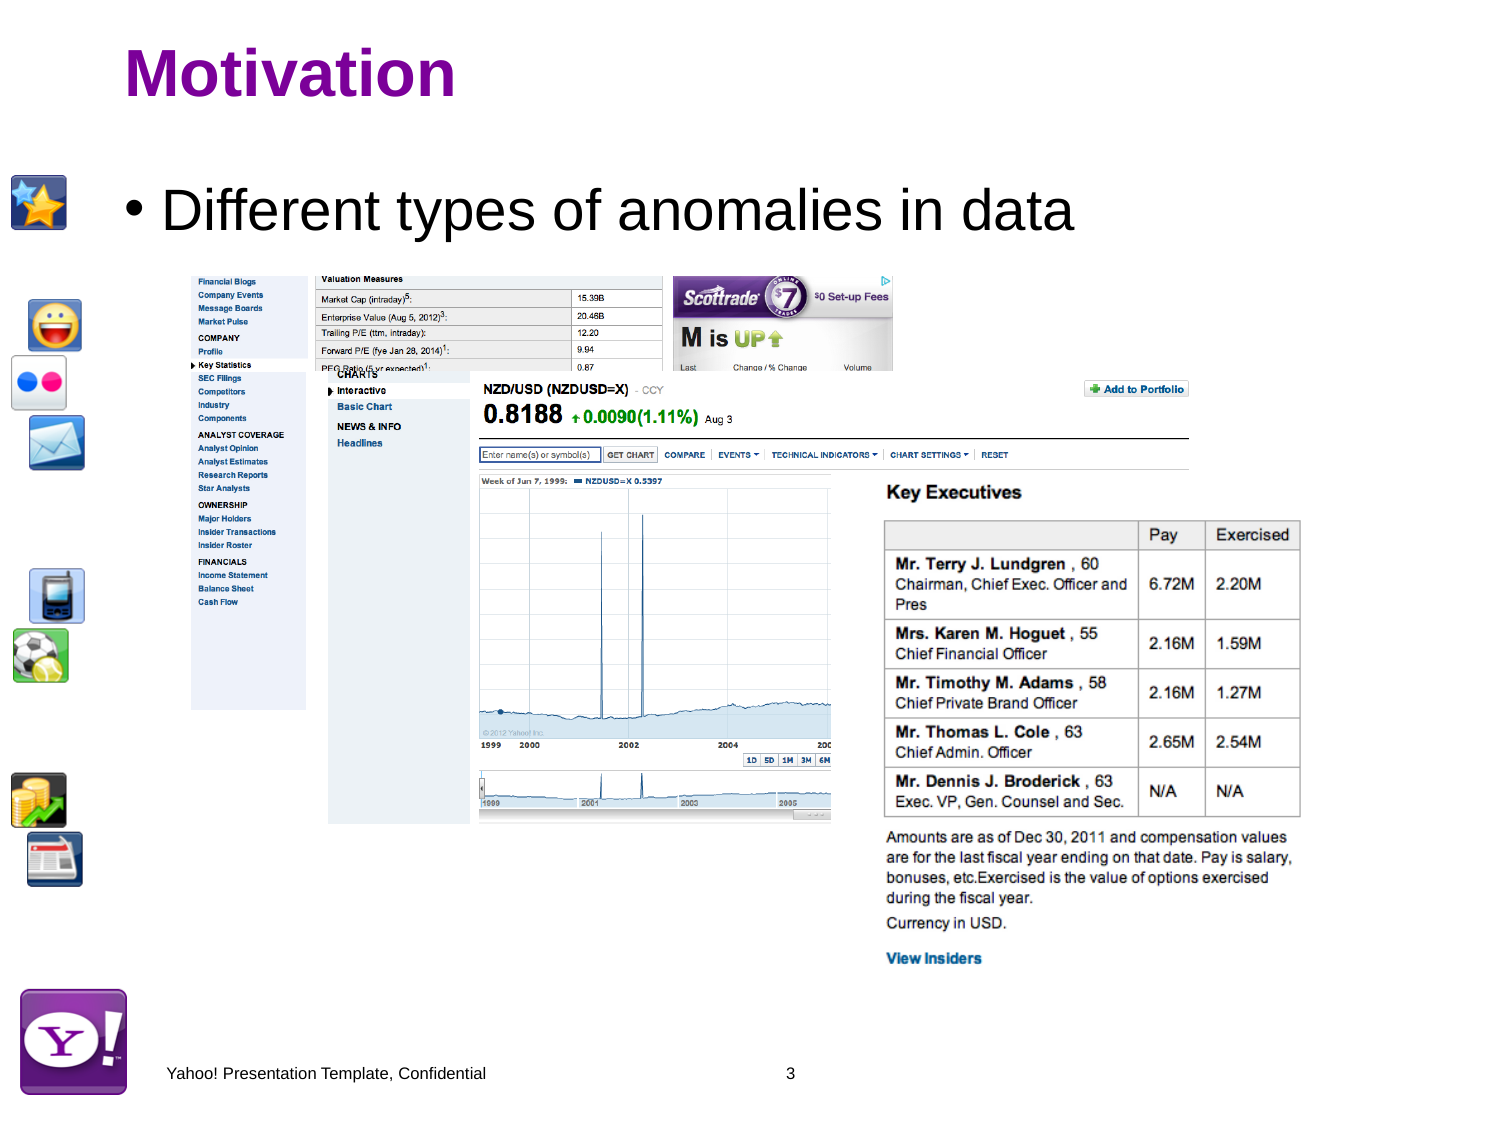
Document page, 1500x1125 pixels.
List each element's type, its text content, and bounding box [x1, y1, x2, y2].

picture [10, 174, 128, 1096]
picture [187, 276, 1316, 988]
title Motivation [109, 0, 1438, 127]
list Different types of anomalies in data [109, 164, 1438, 975]
footer Yahoo! Presentation Template, Confidential [151, 1042, 557, 1103]
slide_number 3 [750, 1042, 832, 1103]
